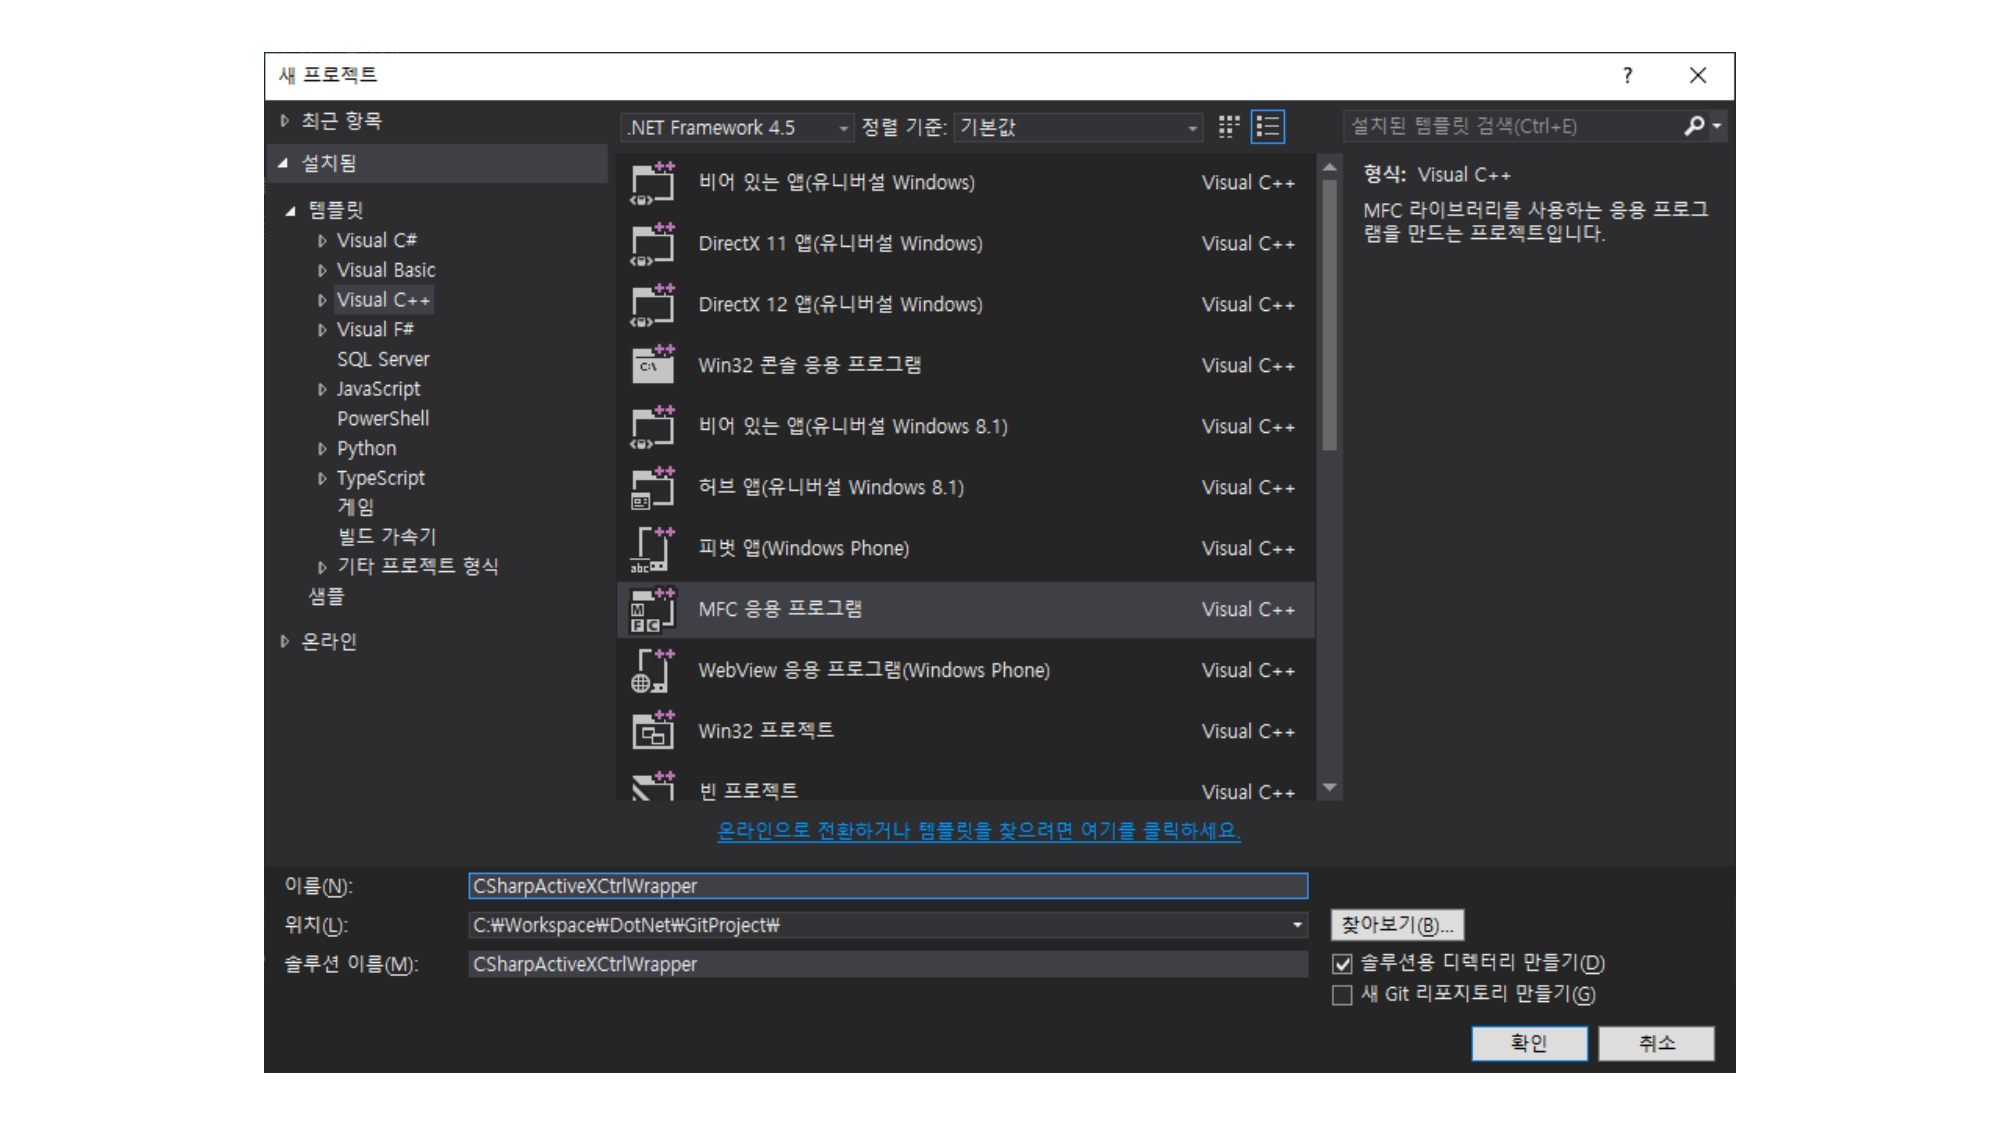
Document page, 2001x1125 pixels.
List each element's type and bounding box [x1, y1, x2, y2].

picture [264, 52, 1736, 1073]
